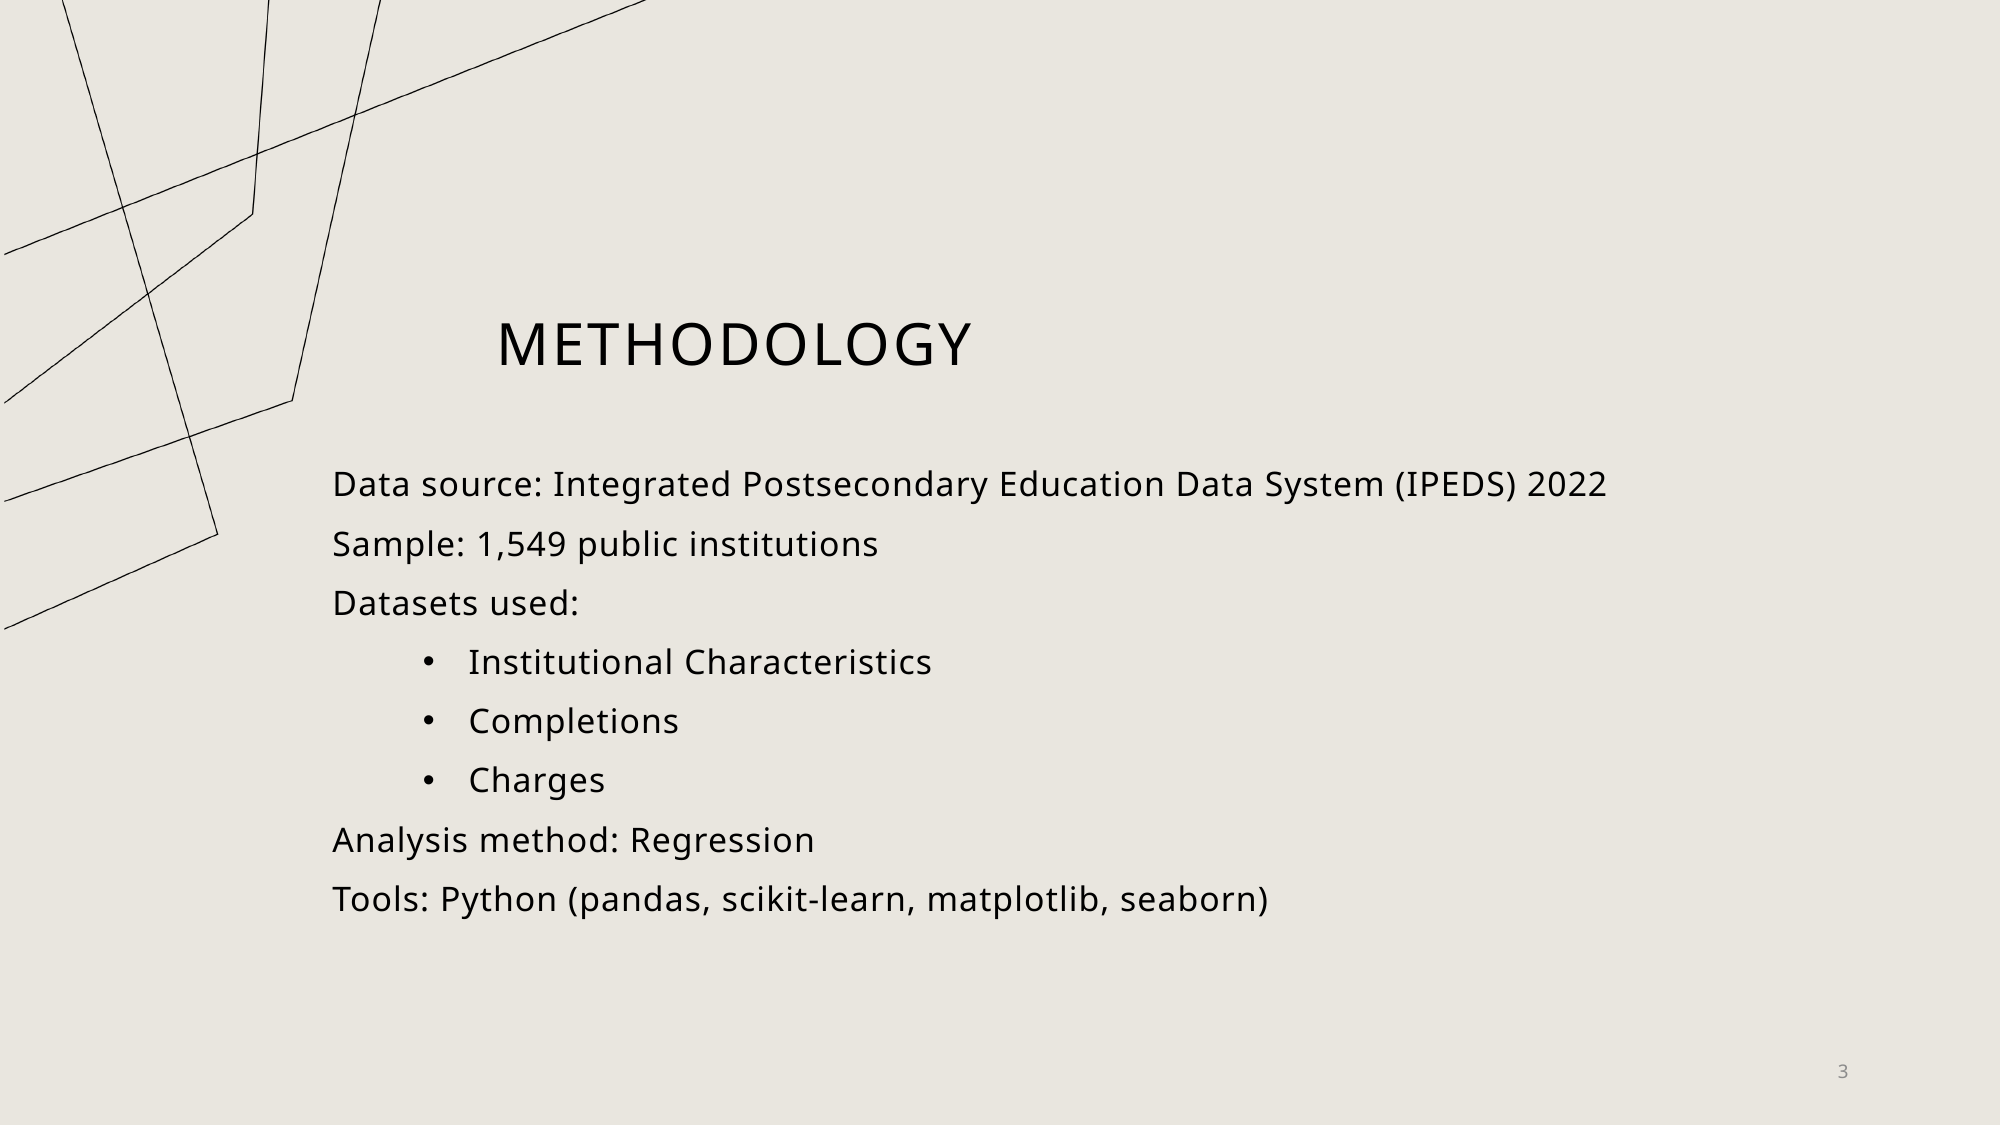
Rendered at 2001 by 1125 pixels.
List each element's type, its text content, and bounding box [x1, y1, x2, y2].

list Data source: Integrated Postsecondary Education Data System (IPEDS) 2022 Sample: 1,549 public institutions Datasets used: Institutional Characteristics Completions Charges Analysis method: Regression Tools: Python (pandas, scikit-learn, matplotlib, seaborn) [317, 404, 1633, 935]
slide_number 3 [1701, 1042, 1864, 1103]
picture [4, 0, 676, 642]
title Methodology [481, 93, 1863, 386]
